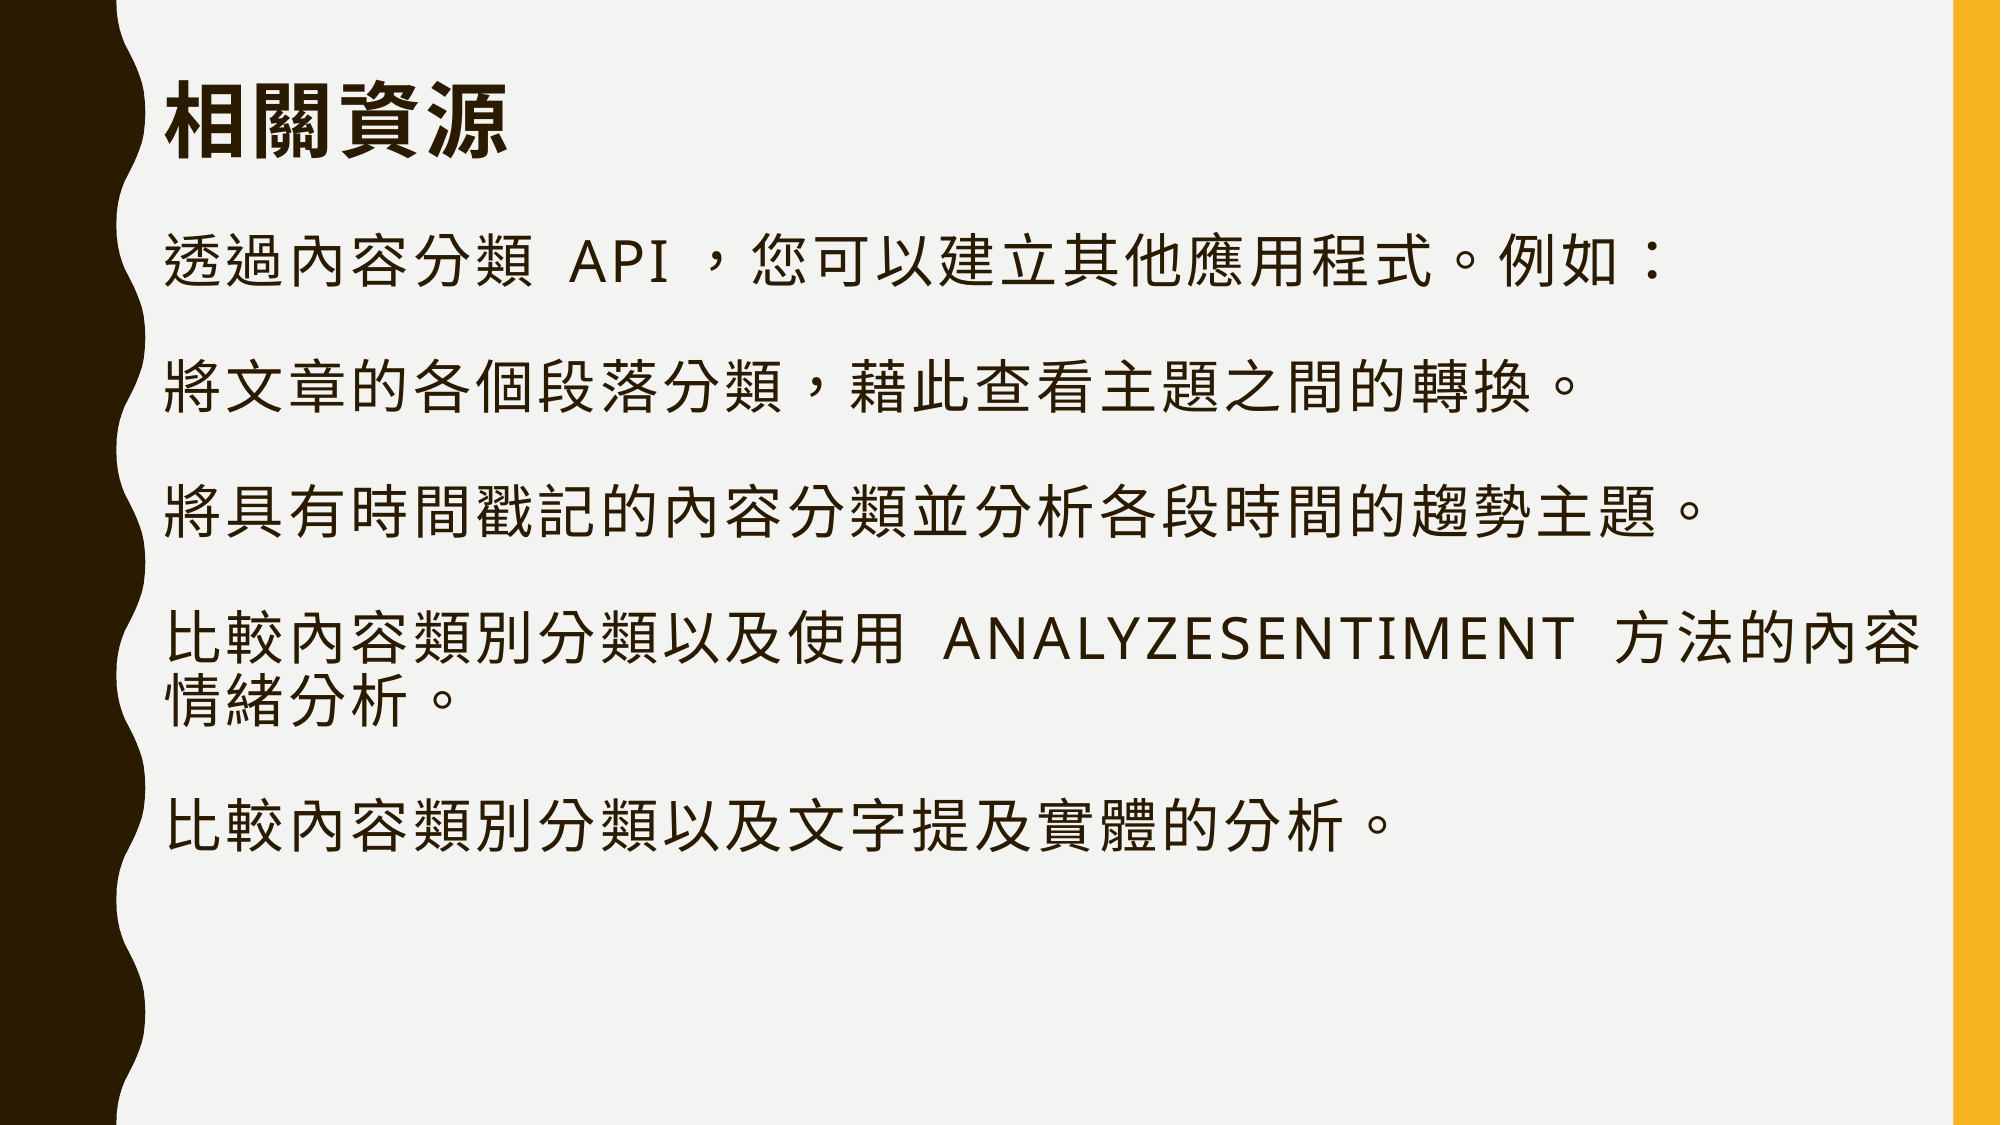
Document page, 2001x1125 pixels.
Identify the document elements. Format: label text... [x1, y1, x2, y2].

title 相關資源 透過內容分類 API，您可以建立其他應用程式。例如： 將文章的各個段落分類，藉此查看主題之間的轉換。 將具有時間戳記的內容分類並分析各段時間的趨勢主題。 比較內容類別分類以及使用 analyzeSentiment 方法的內容情緒分析。 比較內容類別分類以及文字提及實體的分析。 [148, 71, 1980, 1086]
